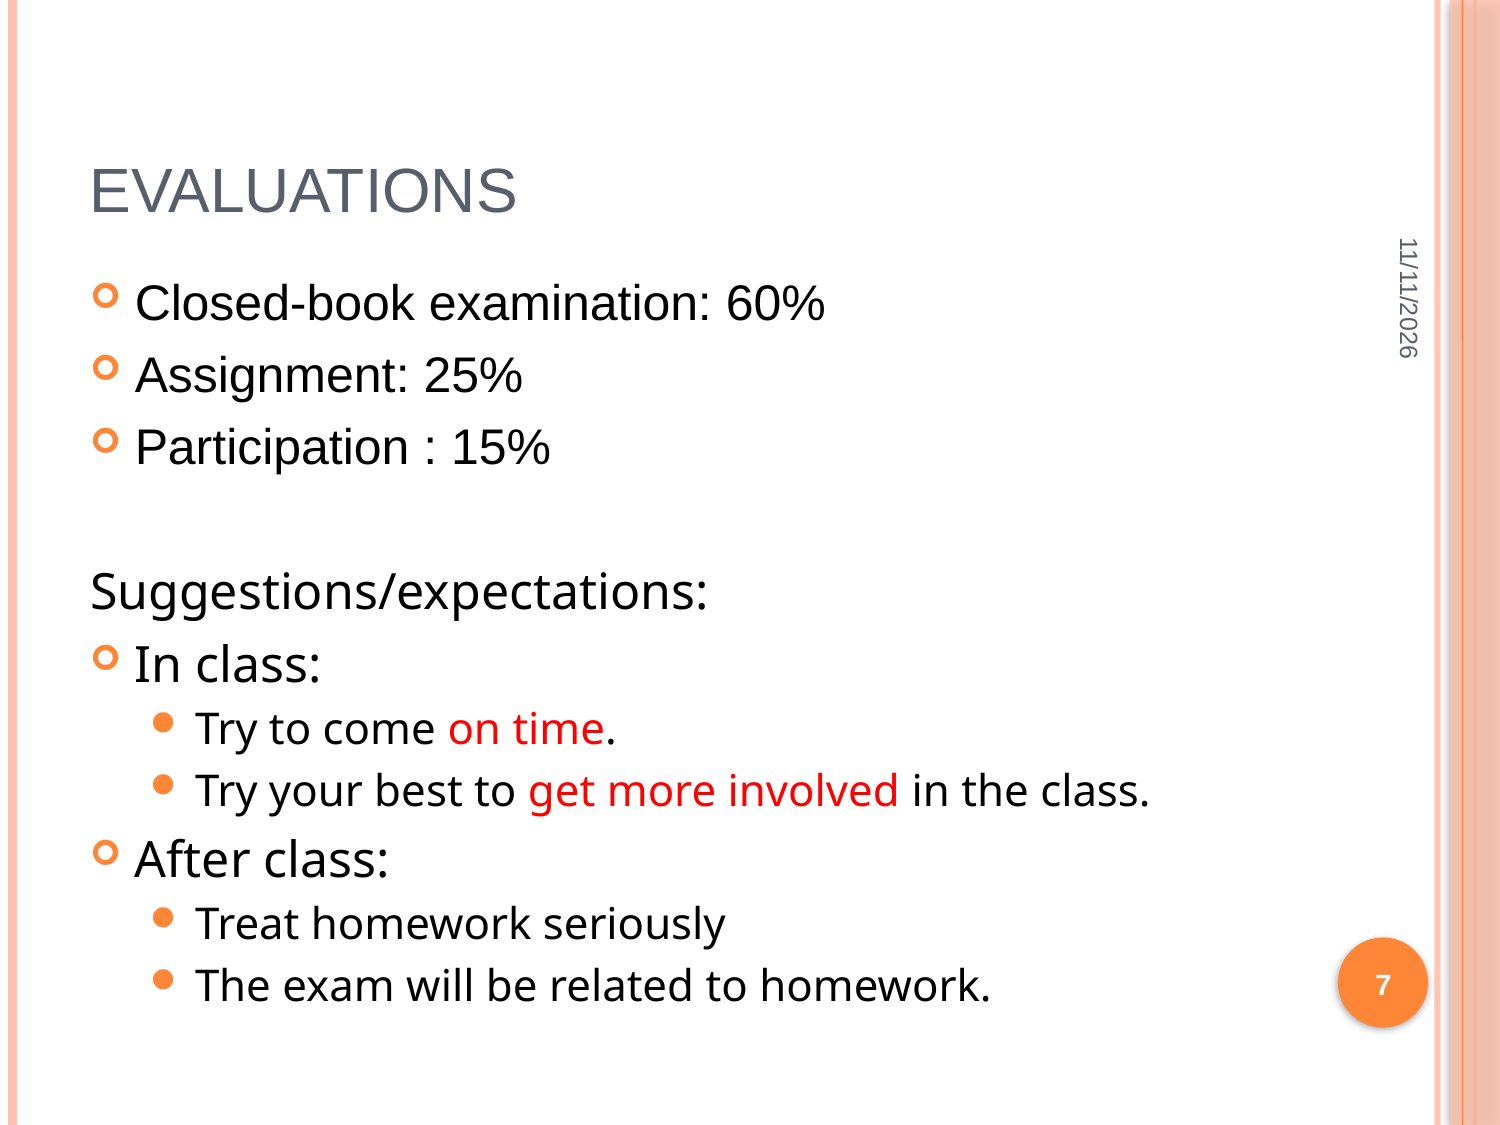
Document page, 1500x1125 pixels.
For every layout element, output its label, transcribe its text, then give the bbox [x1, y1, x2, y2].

title Evaluations [75, 45, 1300, 233]
list Closed-book examination: 60% Assignment: 25% Participation : 15% Suggestions/expectations: In class: Try to come on time. Try your best to get more involved in the class. After class: Treat homework seriously The exam will be related to homework. [75, 262, 1388, 1062]
slide_number 7 [1333, 940, 1434, 1026]
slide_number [1378, 43, 1442, 374]
